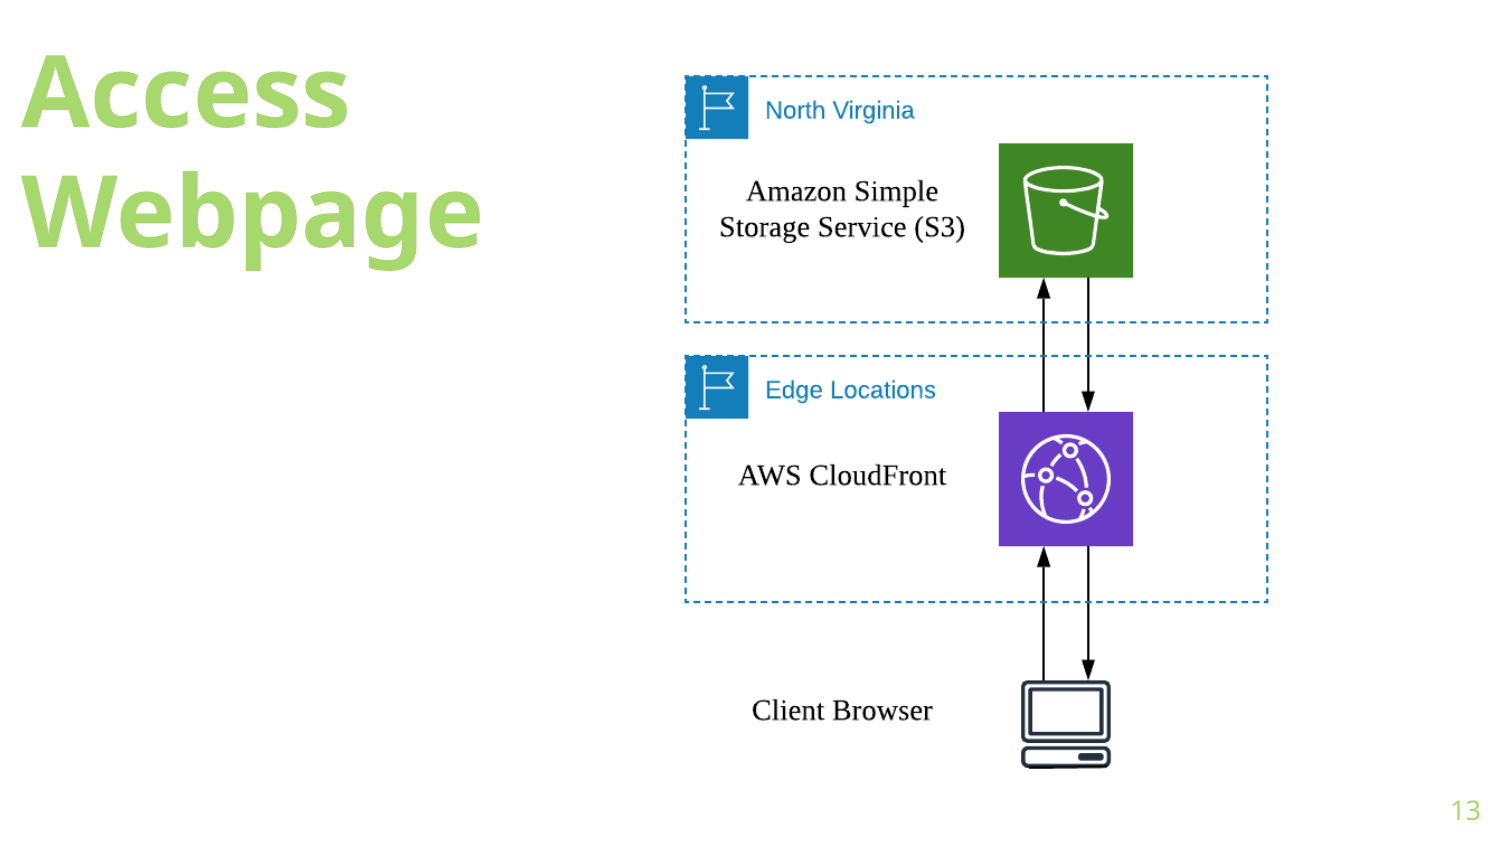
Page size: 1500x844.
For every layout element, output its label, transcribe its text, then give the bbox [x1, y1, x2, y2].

title Access Webpage [21, 33, 523, 268]
slide_number 13 [1391, 779, 1482, 844]
picture [632, 16, 1321, 827]
